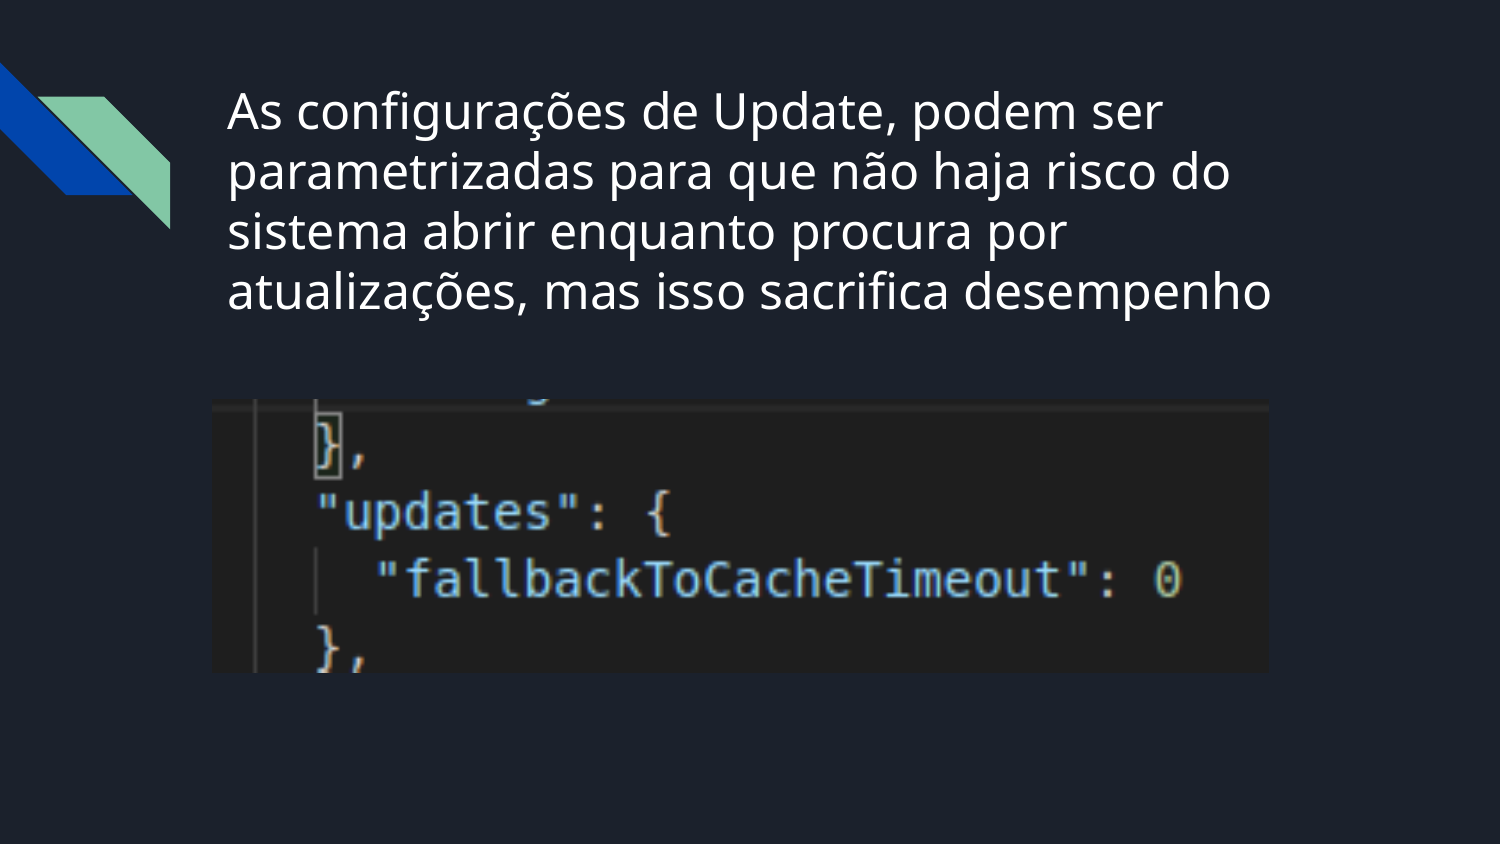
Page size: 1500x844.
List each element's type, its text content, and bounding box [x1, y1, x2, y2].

title As configurações de Update, podem ser parametrizadas para que não haja risco do sistema abrir enquanto procura por atualizações, mas isso sacrifica desempenho [212, 64, 1368, 215]
picture [212, 399, 1269, 674]
